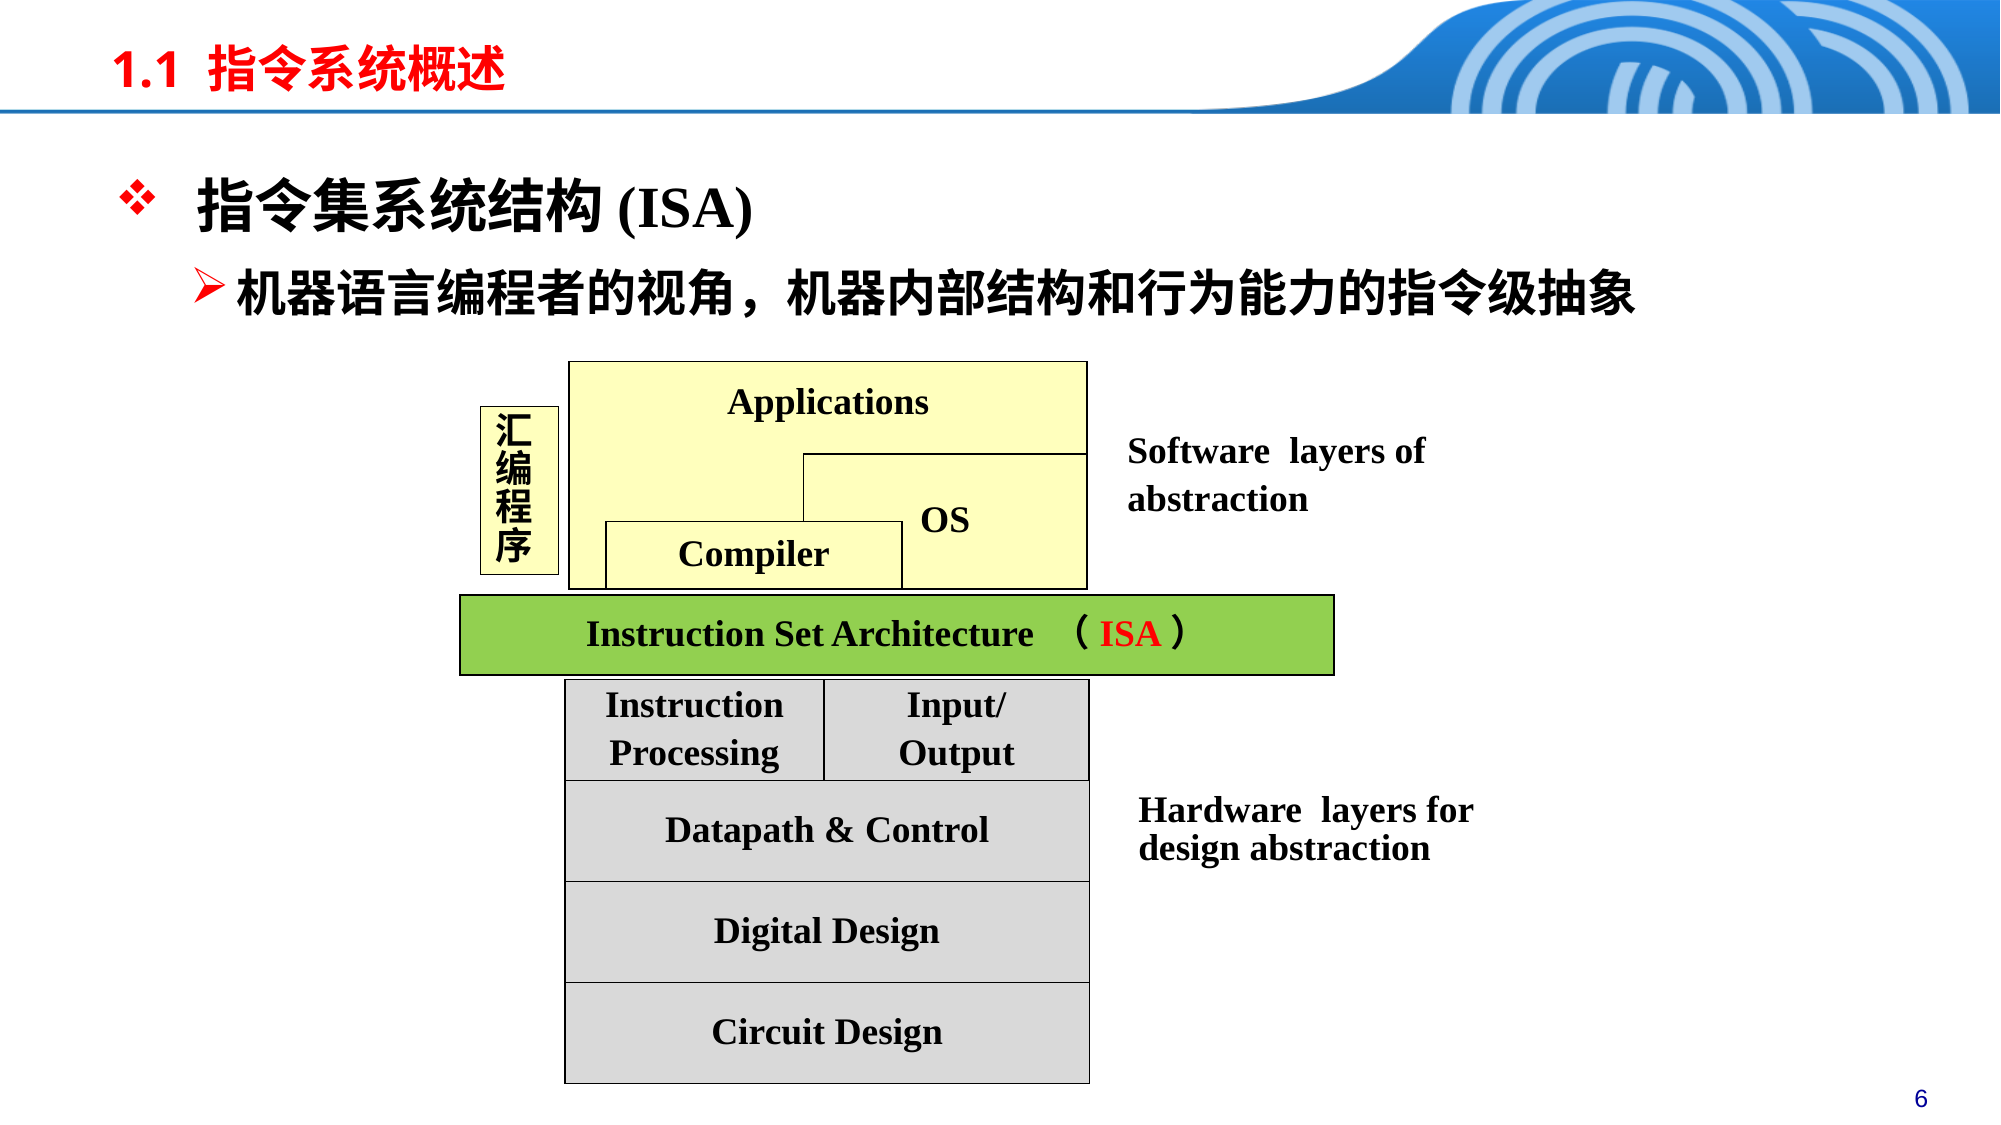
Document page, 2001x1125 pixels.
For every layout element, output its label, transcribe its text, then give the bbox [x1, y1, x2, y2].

picture [0, 0, 2000, 114]
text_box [459, 361, 1591, 1084]
text_box 指令集系统结构(ISA) 机器语言编程者的视角，机器内部结构和行为能力的指令级抽象 [100, 147, 1792, 330]
title 1.1 指令系统概述 [99, 40, 1251, 103]
